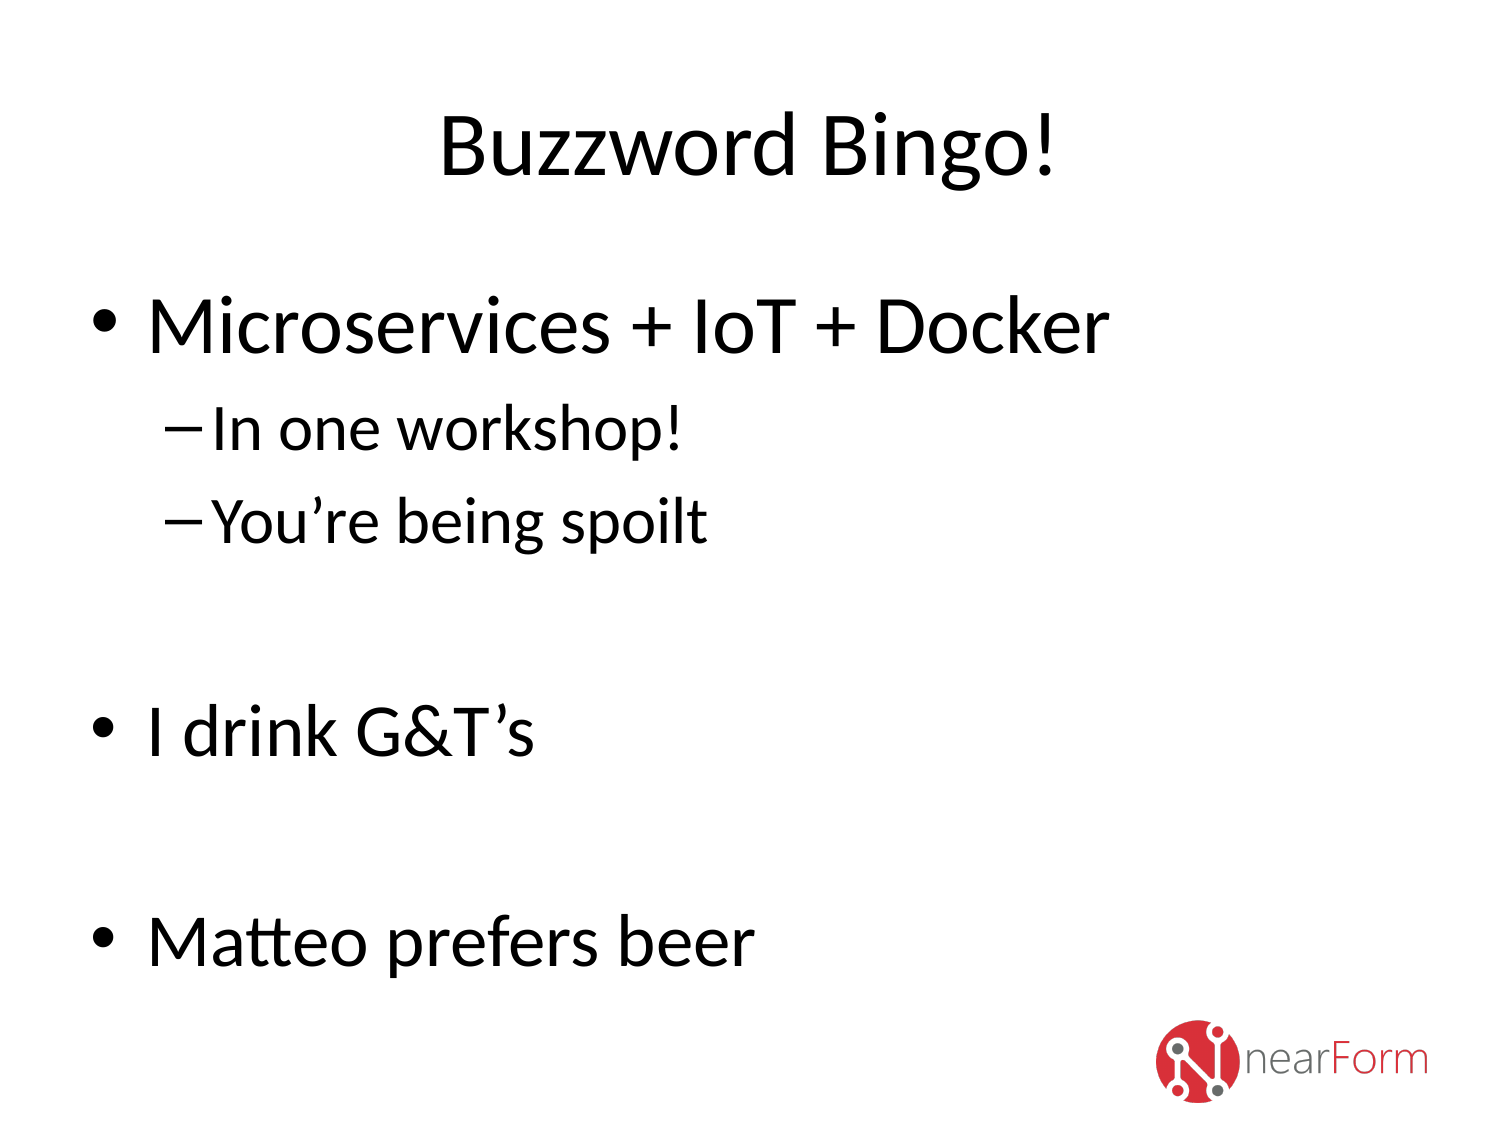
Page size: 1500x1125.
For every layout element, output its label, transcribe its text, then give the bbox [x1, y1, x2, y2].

picture [1156, 1020, 1427, 1103]
title Buzzword Bingo! [75, 45, 1425, 233]
list Microservices + IoT + Docker In one workshop! You’re being spoilt I drink G&T’s Matteo prefers beer [75, 262, 1425, 1005]
